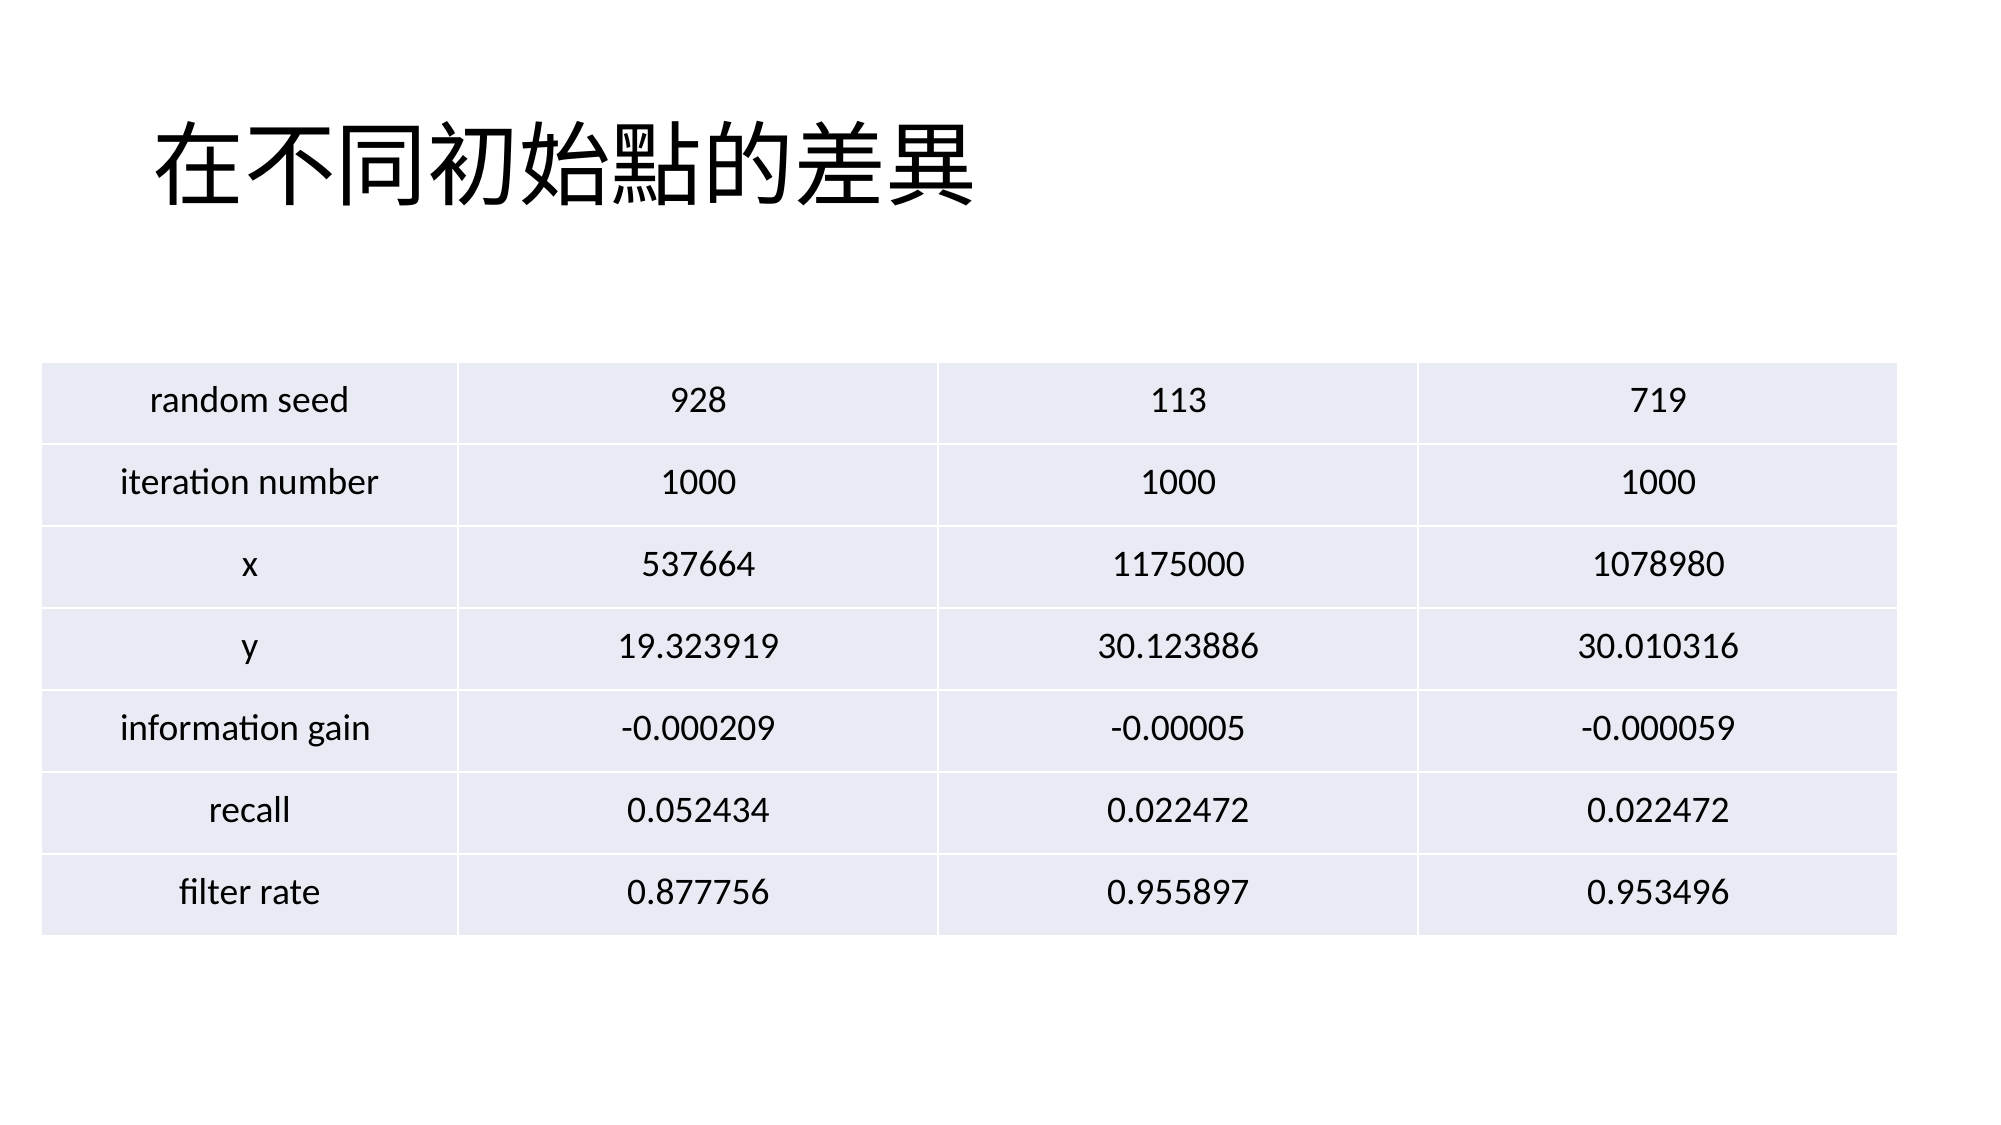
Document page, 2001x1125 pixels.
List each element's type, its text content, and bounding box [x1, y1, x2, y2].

table_cell recall [42, 773, 457, 853]
title 在不同初始點的差異 [137, 59, 1863, 278]
table_cell -0.000209 [459, 691, 937, 771]
table_cell 0.877756 [459, 880, 937, 935]
table_cell 537664 [459, 527, 937, 607]
table_cell 0.955897 [939, 880, 1417, 935]
table_cell 0.052434 [459, 773, 937, 818]
table_cell 19.323919 [459, 609, 937, 689]
text_box [101, 818, 1899, 880]
table_cell filter rate [42, 855, 457, 935]
table_cell 1000 [1419, 445, 1897, 525]
table_cell 30.123886 [939, 609, 1417, 689]
table_cell 1000 [459, 445, 937, 525]
table_cell iteration number [42, 445, 457, 525]
table_cell 1000 [939, 445, 1417, 525]
table_cell x [42, 527, 457, 607]
table_cell 1175000 [939, 527, 1417, 607]
table_header 719 [1419, 363, 1897, 443]
table_cell -0.000059 [1419, 691, 1897, 771]
table_cell -0.00005 [939, 691, 1417, 771]
table_cell 1078980 [1419, 527, 1897, 607]
table_cell information gain [42, 691, 457, 771]
table_cell 0.022472 [939, 773, 1417, 818]
table_cell 0.022472 [1419, 773, 1897, 818]
table_cell y [42, 609, 457, 689]
table_cell 0.953496 [1419, 880, 1897, 935]
table_header random seed [42, 363, 457, 443]
table_header 928 [459, 363, 937, 443]
table_header 113 [939, 363, 1417, 443]
table_cell 30.010316 [1419, 609, 1897, 689]
